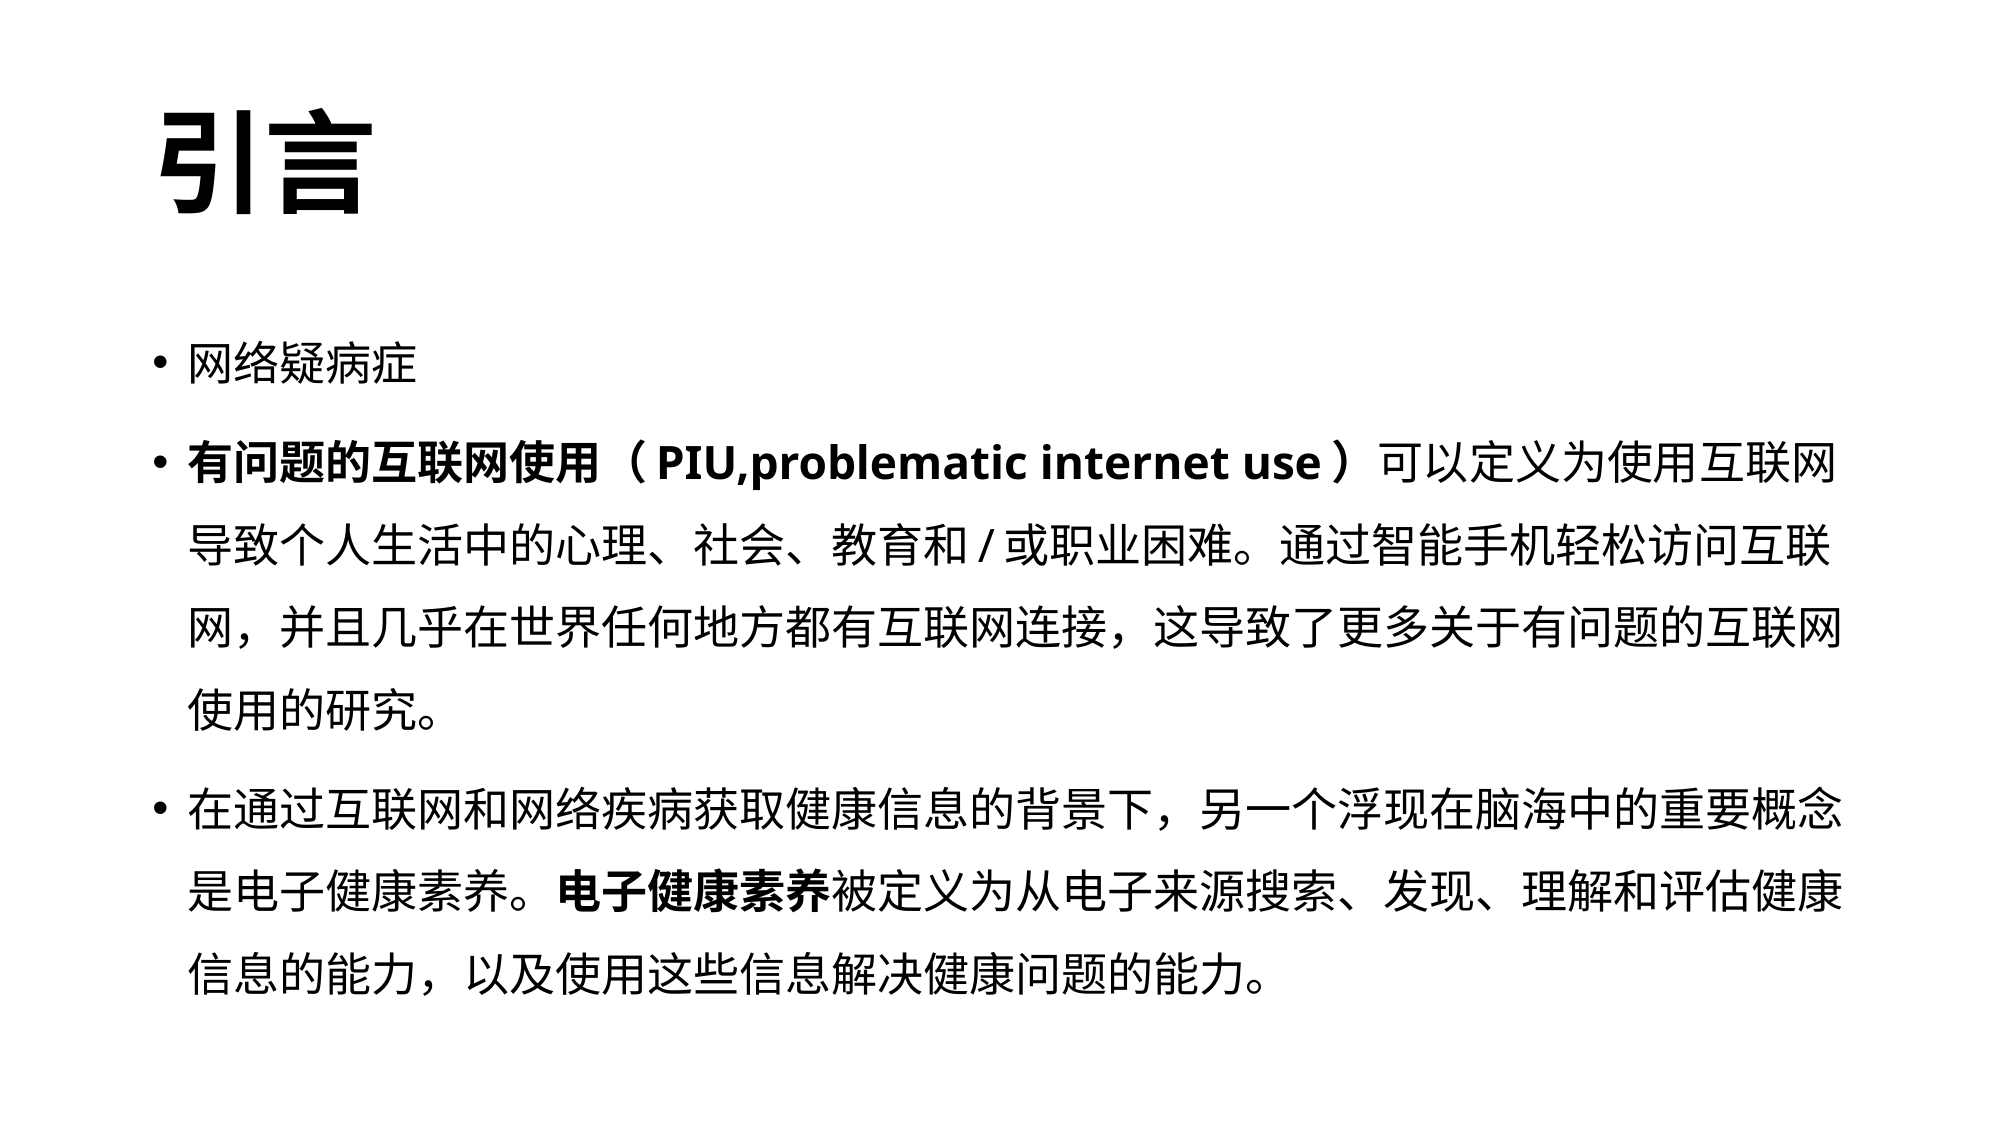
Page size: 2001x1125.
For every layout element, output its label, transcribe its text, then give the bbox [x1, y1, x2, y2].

list 网络疑病症 有问题的互联网使用（PIU,problematic internet use）可以定义为使用互联网导致个人生活中的心理、社会、教育和/或职业困难。通过智能手机轻松访问互联网，并且几乎在世界任何地方都有互联网连接，这导致了更多关于有问题的互联网使用的研究。 在通过互联网和网络疾病获取健康信息的背景下，另一个浮现在脑海中的重要概念是电子健康素养。电子健康素养被定义为从电子来源搜索、发现、理解和评估健康信息的能力，以及使用这些信息解决健康问题的能力。 [137, 299, 1863, 1014]
title 引言 [137, 59, 1863, 278]
